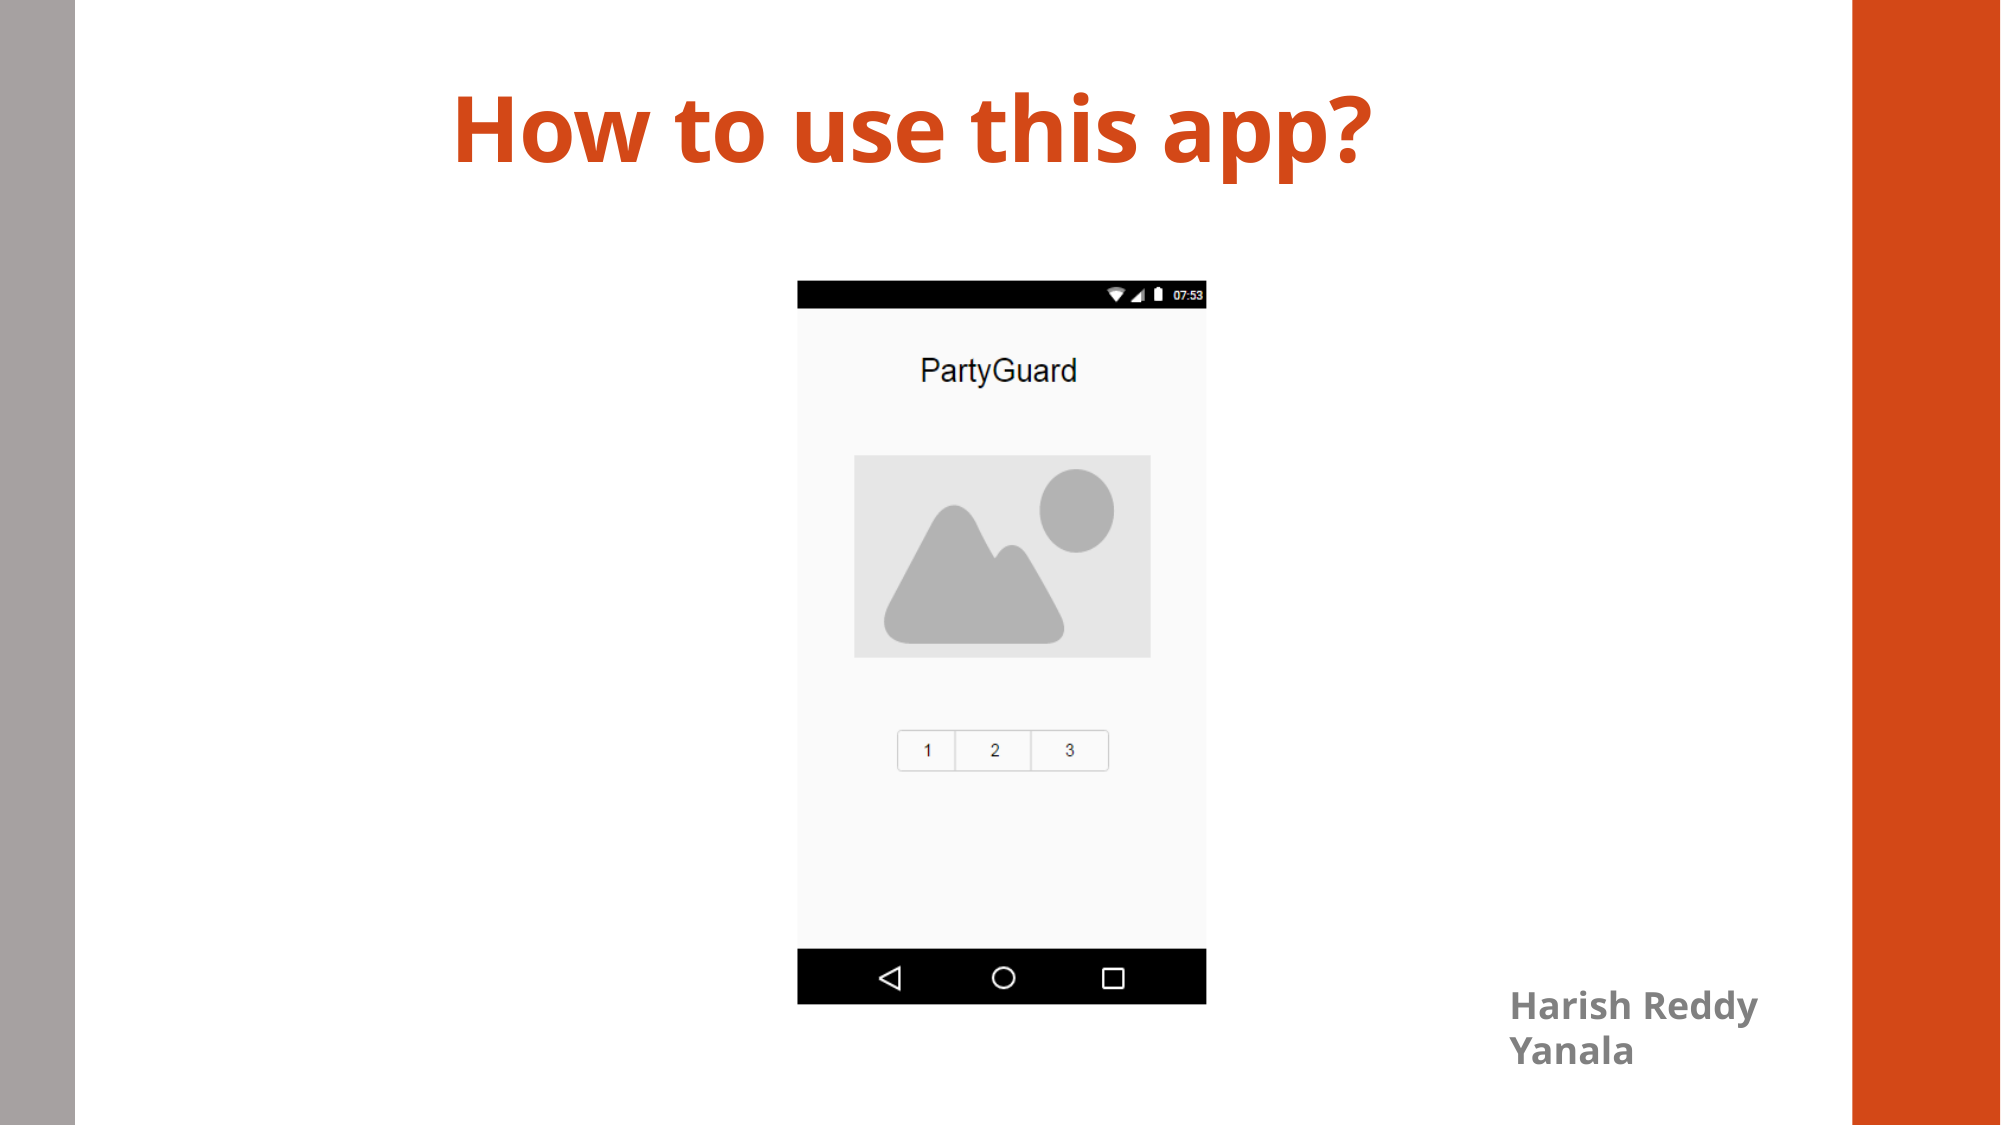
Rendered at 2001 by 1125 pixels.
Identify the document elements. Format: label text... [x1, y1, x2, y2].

picture [794, 277, 1210, 1007]
title How to use this app? [206, 58, 1797, 191]
text_box Harish Reddy Yanala [1494, 974, 1797, 1079]
